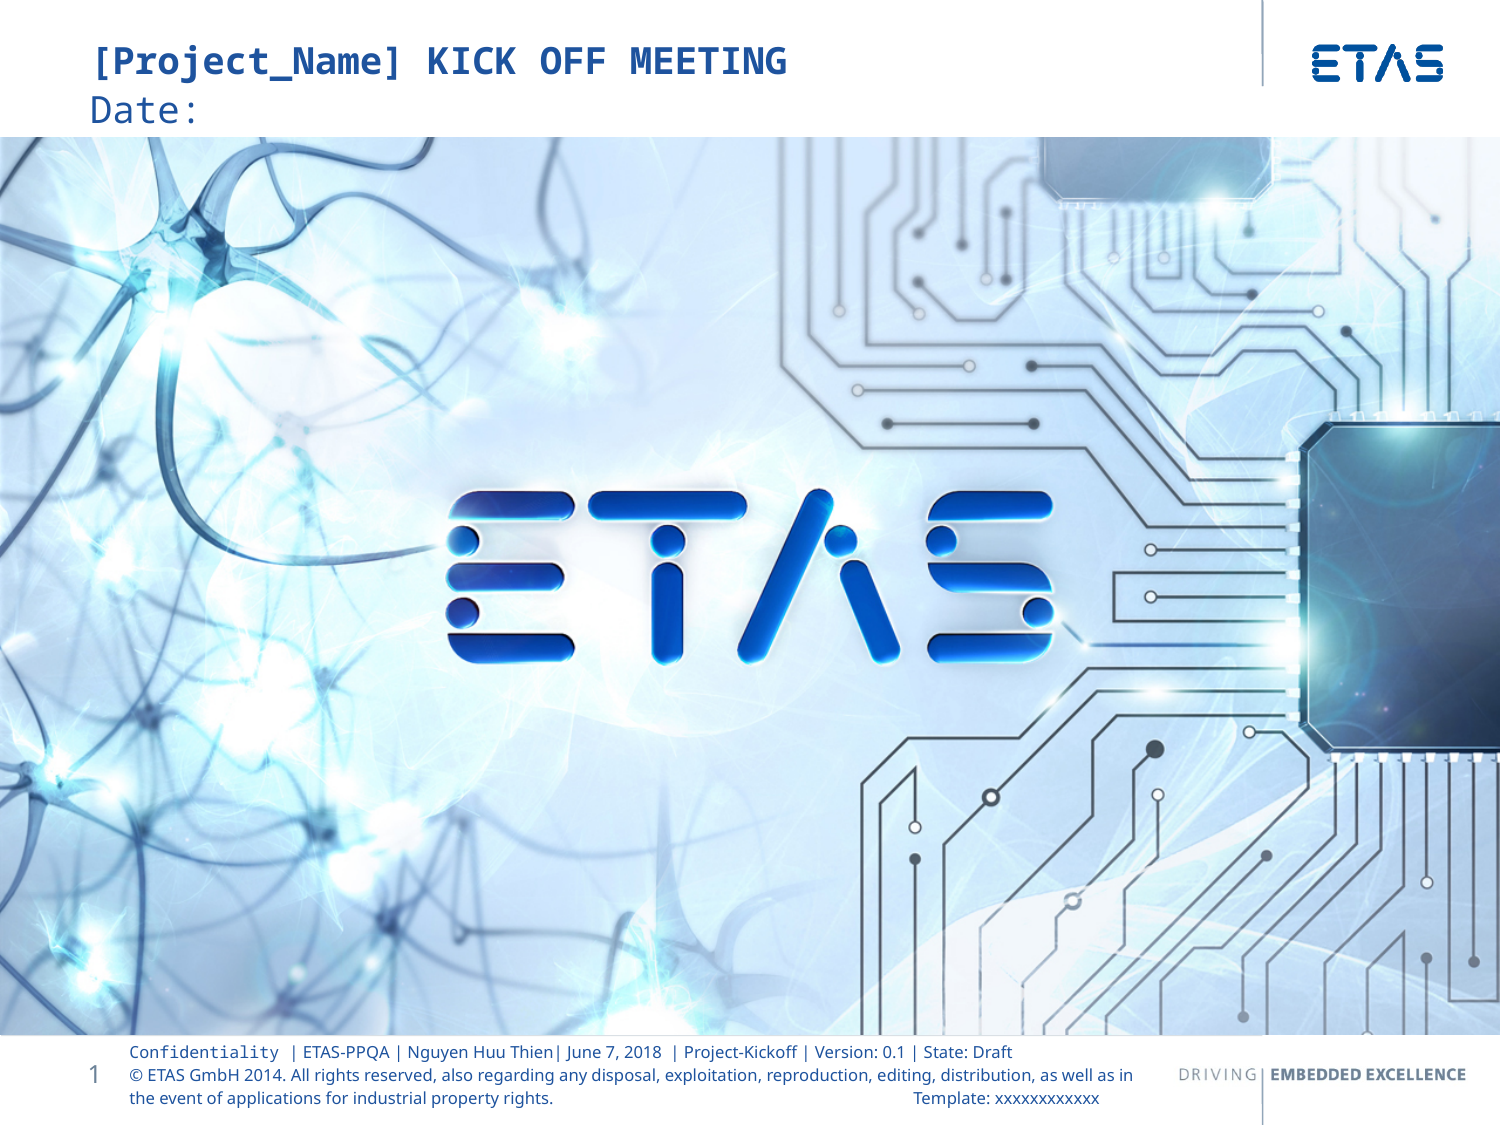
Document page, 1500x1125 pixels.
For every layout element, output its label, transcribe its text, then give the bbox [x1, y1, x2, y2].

picture [1173, 1058, 1260, 1087]
picture [1312, 44, 1443, 82]
picture [0, 137, 1500, 1035]
list [Project_Name] KICK OFF MEETING [75, 28, 1226, 76]
list Date: [75, 78, 1226, 126]
picture [1268, 1058, 1476, 1087]
